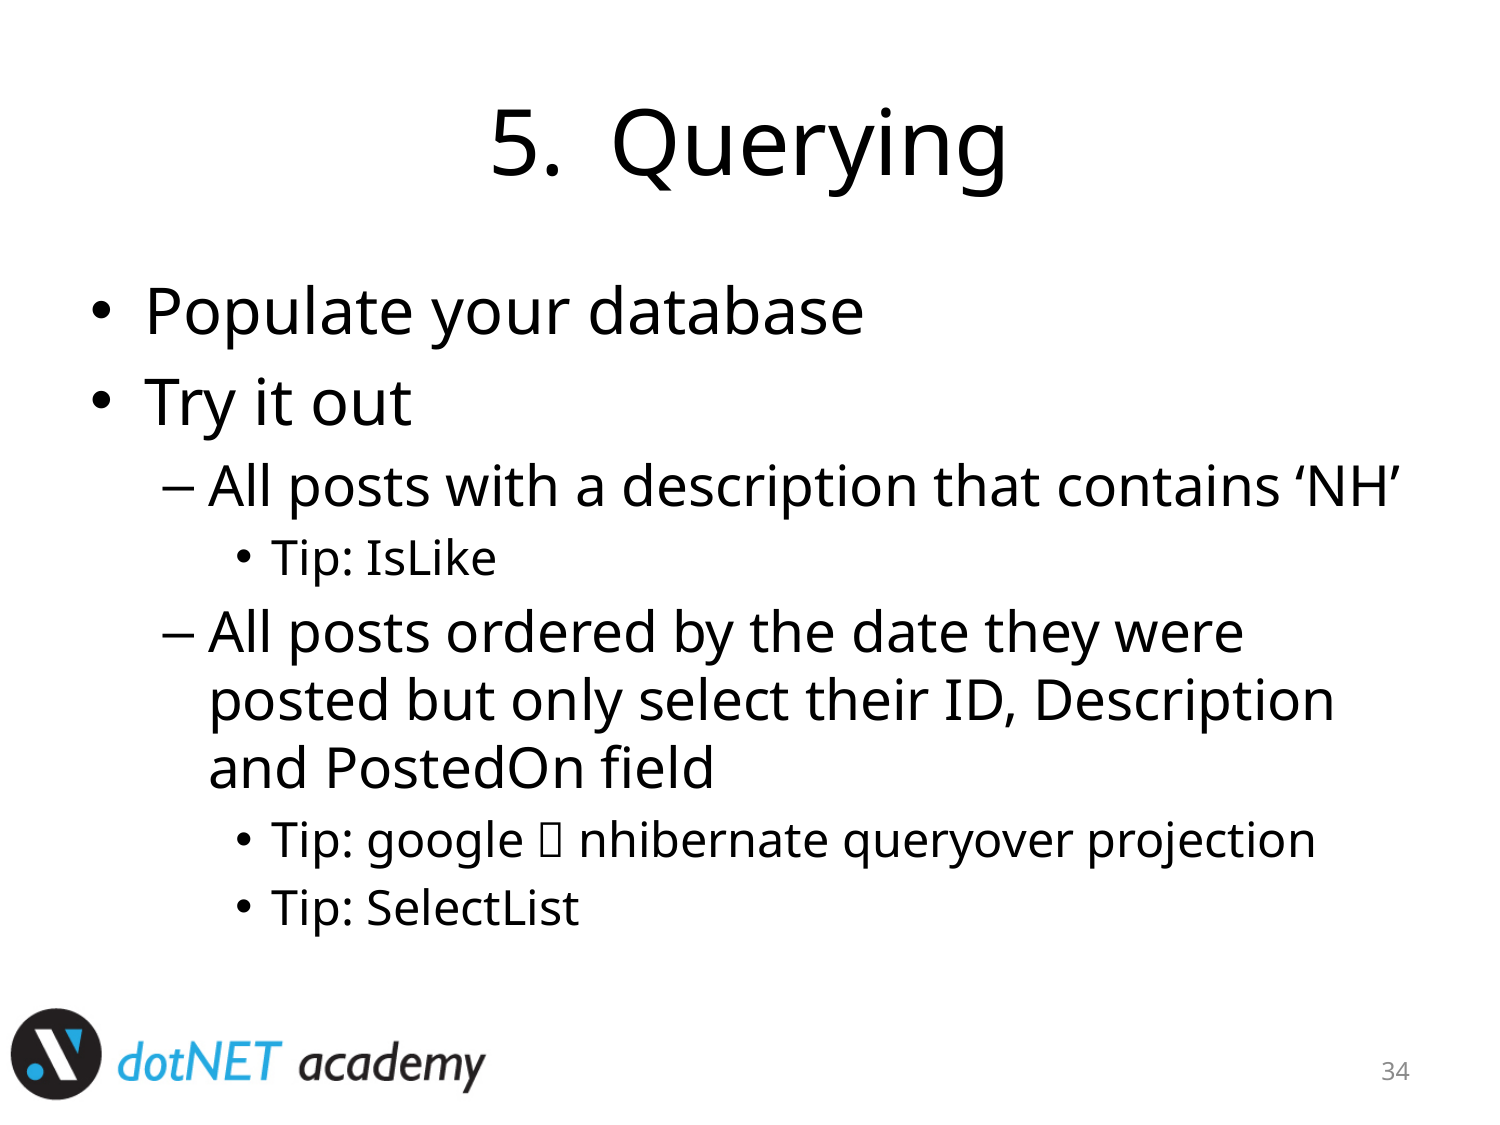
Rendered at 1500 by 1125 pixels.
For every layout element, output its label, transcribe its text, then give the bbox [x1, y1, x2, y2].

slide_number 34 [1074, 1042, 1425, 1103]
list Populate your database Try it out All posts with a description that contains ‘NH’ Tip: IsLike All posts ordered by the date they were posted but only select their ID, Description and PostedOn field Tip: google  nhibernate queryover projection Tip: SelectList [75, 262, 1425, 1005]
title Querying [75, 45, 1425, 233]
picture [0, 995, 503, 1118]
